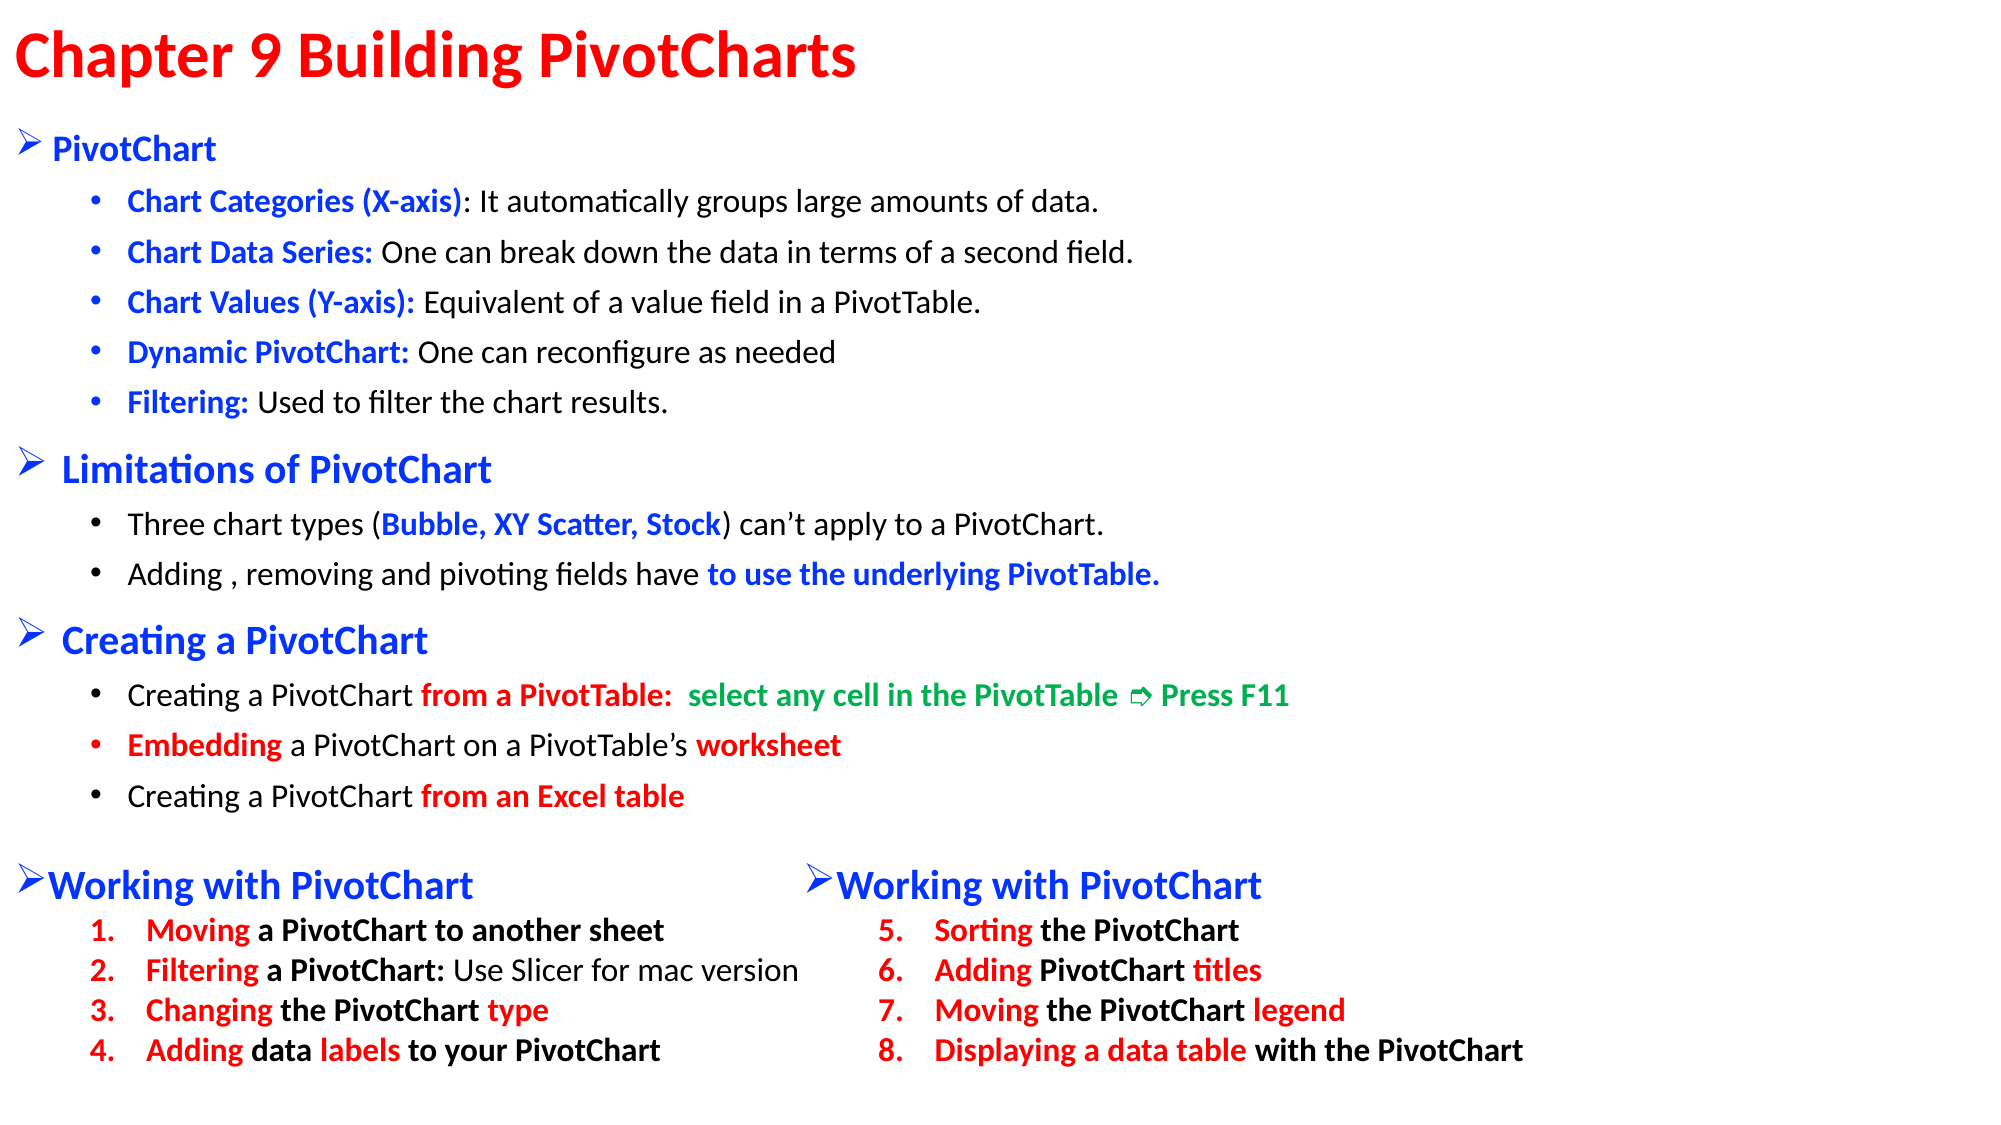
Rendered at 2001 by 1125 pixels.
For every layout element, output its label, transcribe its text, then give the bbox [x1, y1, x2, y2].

title Chapter 9 Building PivotCharts [0, 3, 2000, 110]
text_box Working with PivotChart Moving a PivotChart to another sheet Filtering a PivotChart: Use Slicer for mac version Changing the PivotChart type Adding data labels to your PivotChart [0, 850, 788, 1076]
list PivotChart Chart Categories (X-axis): It automatically groups large amounts of data. Chart Data Series: One can break down the data in terms of a second field. Chart Values (Y-axis): Equivalent of a value field in a PivotTable. Dynamic PivotChart: One can reconfigure as needed Filtering: Used to filter the chart results. Limitations of PivotChart Three chart types (Bubble, XY Scatter, Stock) can’t apply to a PivotChart. Adding , removing and pivoting fields have to use the underlying PivotTable. Creating a PivotChart Creating a PivotChart from a PivotTable: select any cell in the PivotTable ➮ Press F11 Embedding a PivotChart on a PivotTable’s worksheet Creating a PivotChart from an Excel table [0, 116, 2000, 825]
text_box [0, 116, 39, 177]
text_box Working with PivotChart Sorting the PivotChart Adding PivotChart titles Moving the PivotChart legend Displaying a data table with the PivotChart [788, 850, 1577, 1076]
